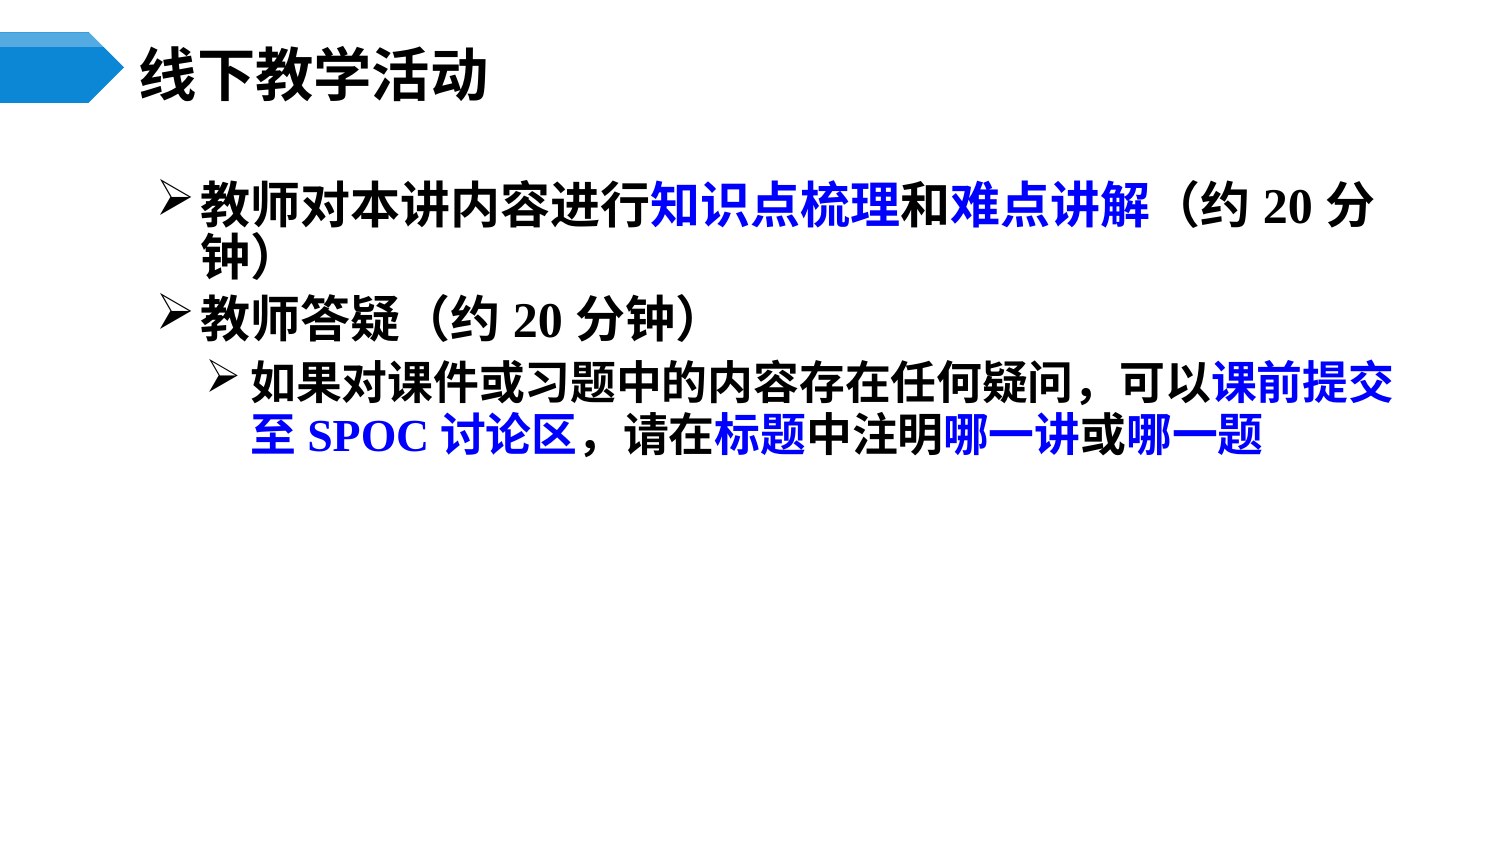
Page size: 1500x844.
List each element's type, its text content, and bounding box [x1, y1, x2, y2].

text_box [0, 31, 125, 104]
title 线下教学活动 [130, 43, 1425, 103]
list 教师对本讲内容进行知识点梳理和难点讲解（约20分钟） 教师答疑（约20分钟） 如果对课件或习题中的内容存在任何疑问，可以课前提交至SPOC讨论区，请在标题中注明哪一讲或哪一题 [140, 173, 1447, 765]
